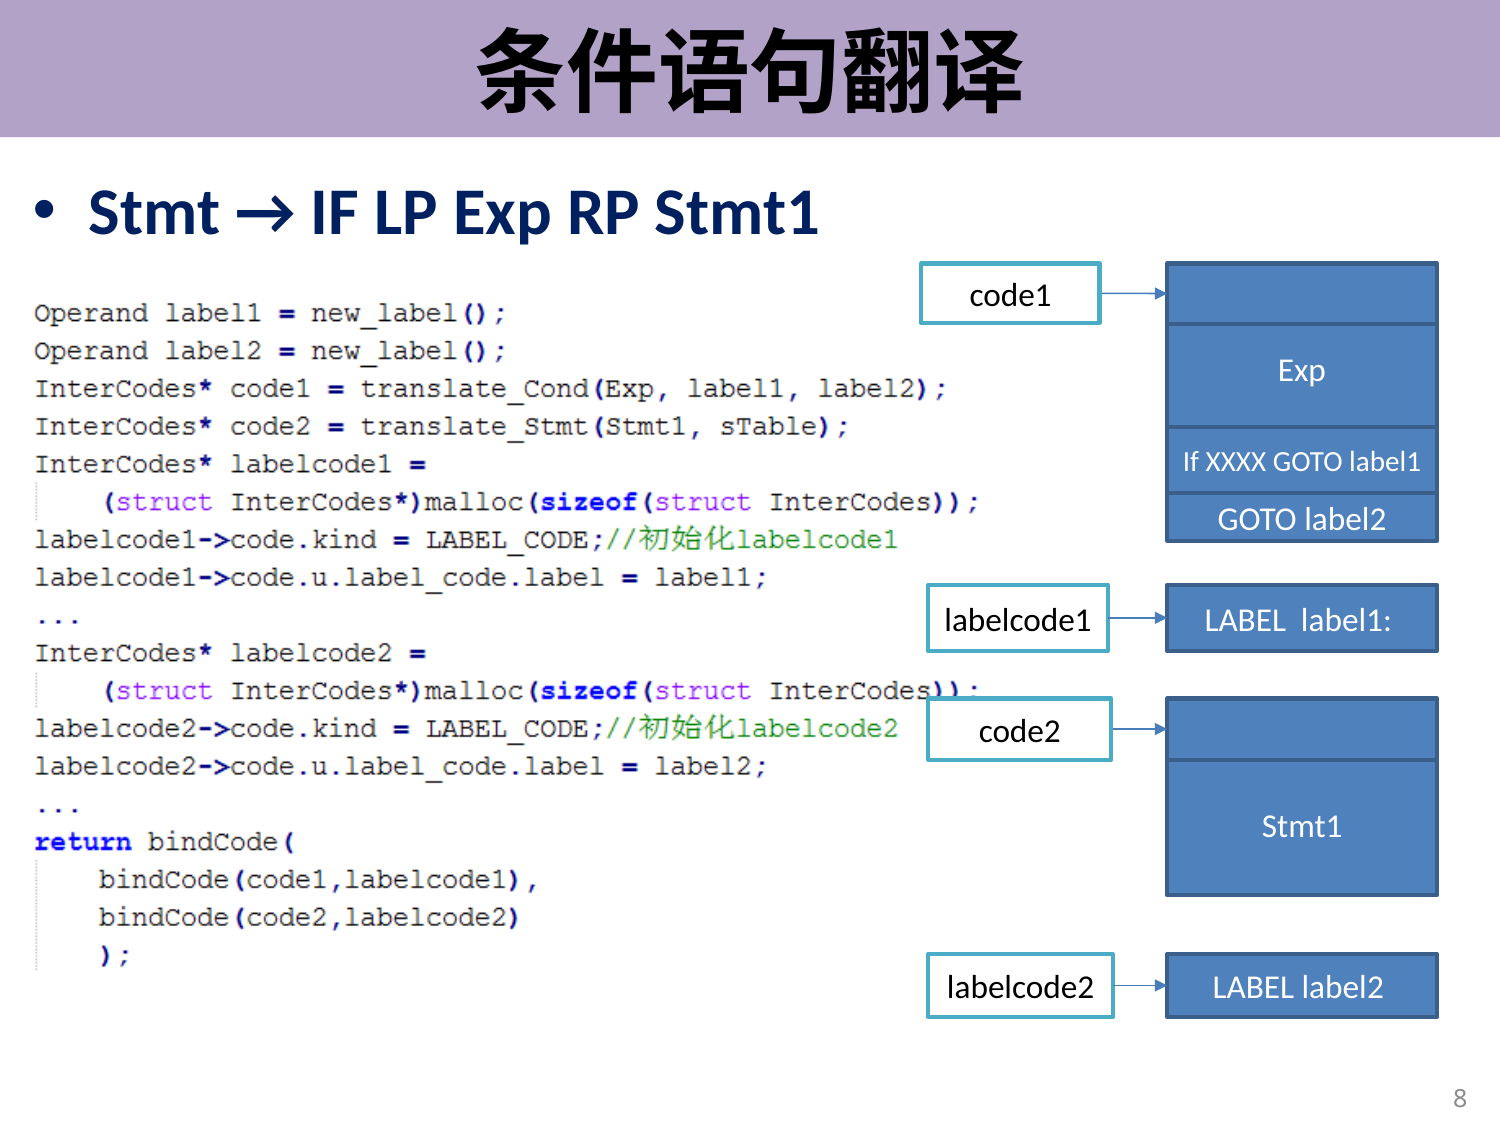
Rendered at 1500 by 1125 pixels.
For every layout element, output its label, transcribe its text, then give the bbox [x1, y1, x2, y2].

list Stmt → IF LP Exp RP Stmt1 [17, 160, 1483, 1059]
title 条件语句翻译 [0, 0, 1500, 138]
slide_number 8 [1132, 1069, 1483, 1125]
picture [26, 297, 921, 972]
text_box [921, 263, 1438, 1018]
